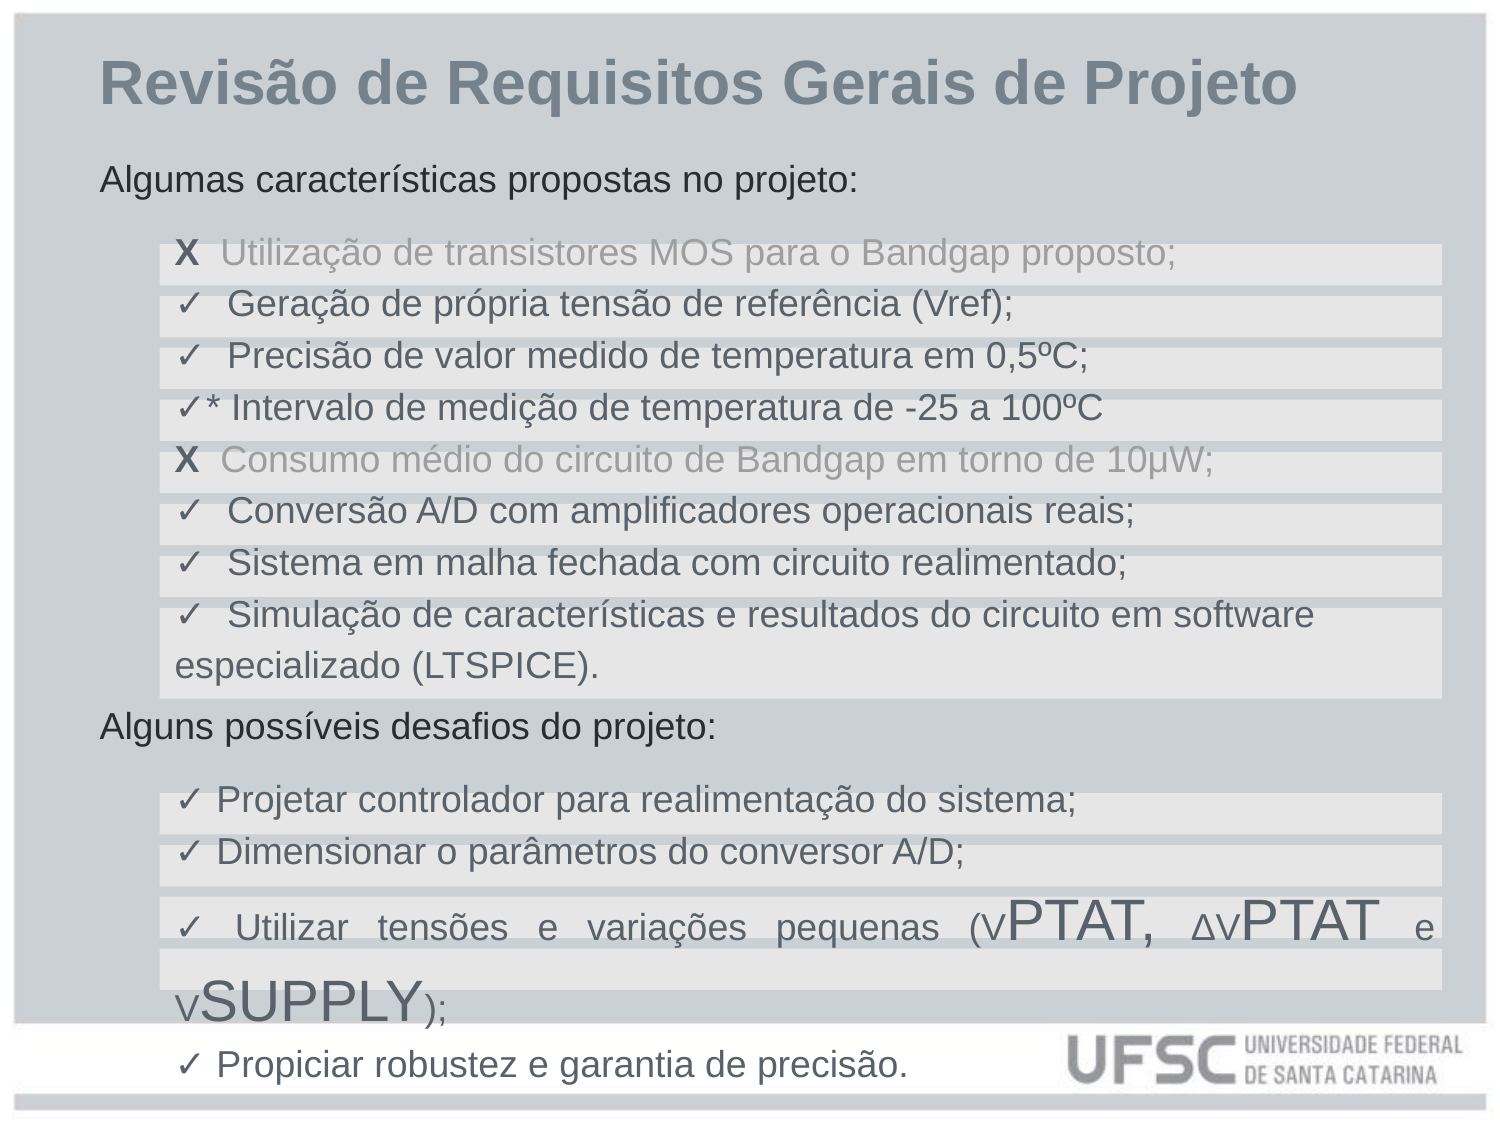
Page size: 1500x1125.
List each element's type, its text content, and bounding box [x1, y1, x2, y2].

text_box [159, 243, 1443, 699]
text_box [159, 792, 1443, 991]
list Algumas características propostas no projeto: X Utilização de transistores MOS para o Bandgap proposto; ✓ Geração de própria tensão de referência (Vref); ✓ Precisão de valor medido de temperatura em 0,5ºC; ✓* Intervalo de medição de temperatura de -25 a 100ºC X Consumo médio do circuito de Bandgap em torno de 10μW; ✓ Conversão A/D com amplificadores operacionais reais; ✓ Sistema em malha fechada com circuito realimentado; ✓ Simulação de características e resultados do circuito em software especializado (LTSPICE). Alguns possíveis desafios do projeto: ✓ Projetar controlador para realimentação do sistema; ✓ Dimensionar o parâmetros do conversor A/D; ✓ Utilizar tensões e variações pequenas (VPTAT, ΔVPTAT e VSUPPLY); ✓ Propiciar robustez e garantia de precisão. [84, 152, 1450, 1018]
picture [0, 0, 1500, 1125]
title Revisão de Requisitos Gerais de Projeto [84, 42, 1379, 204]
